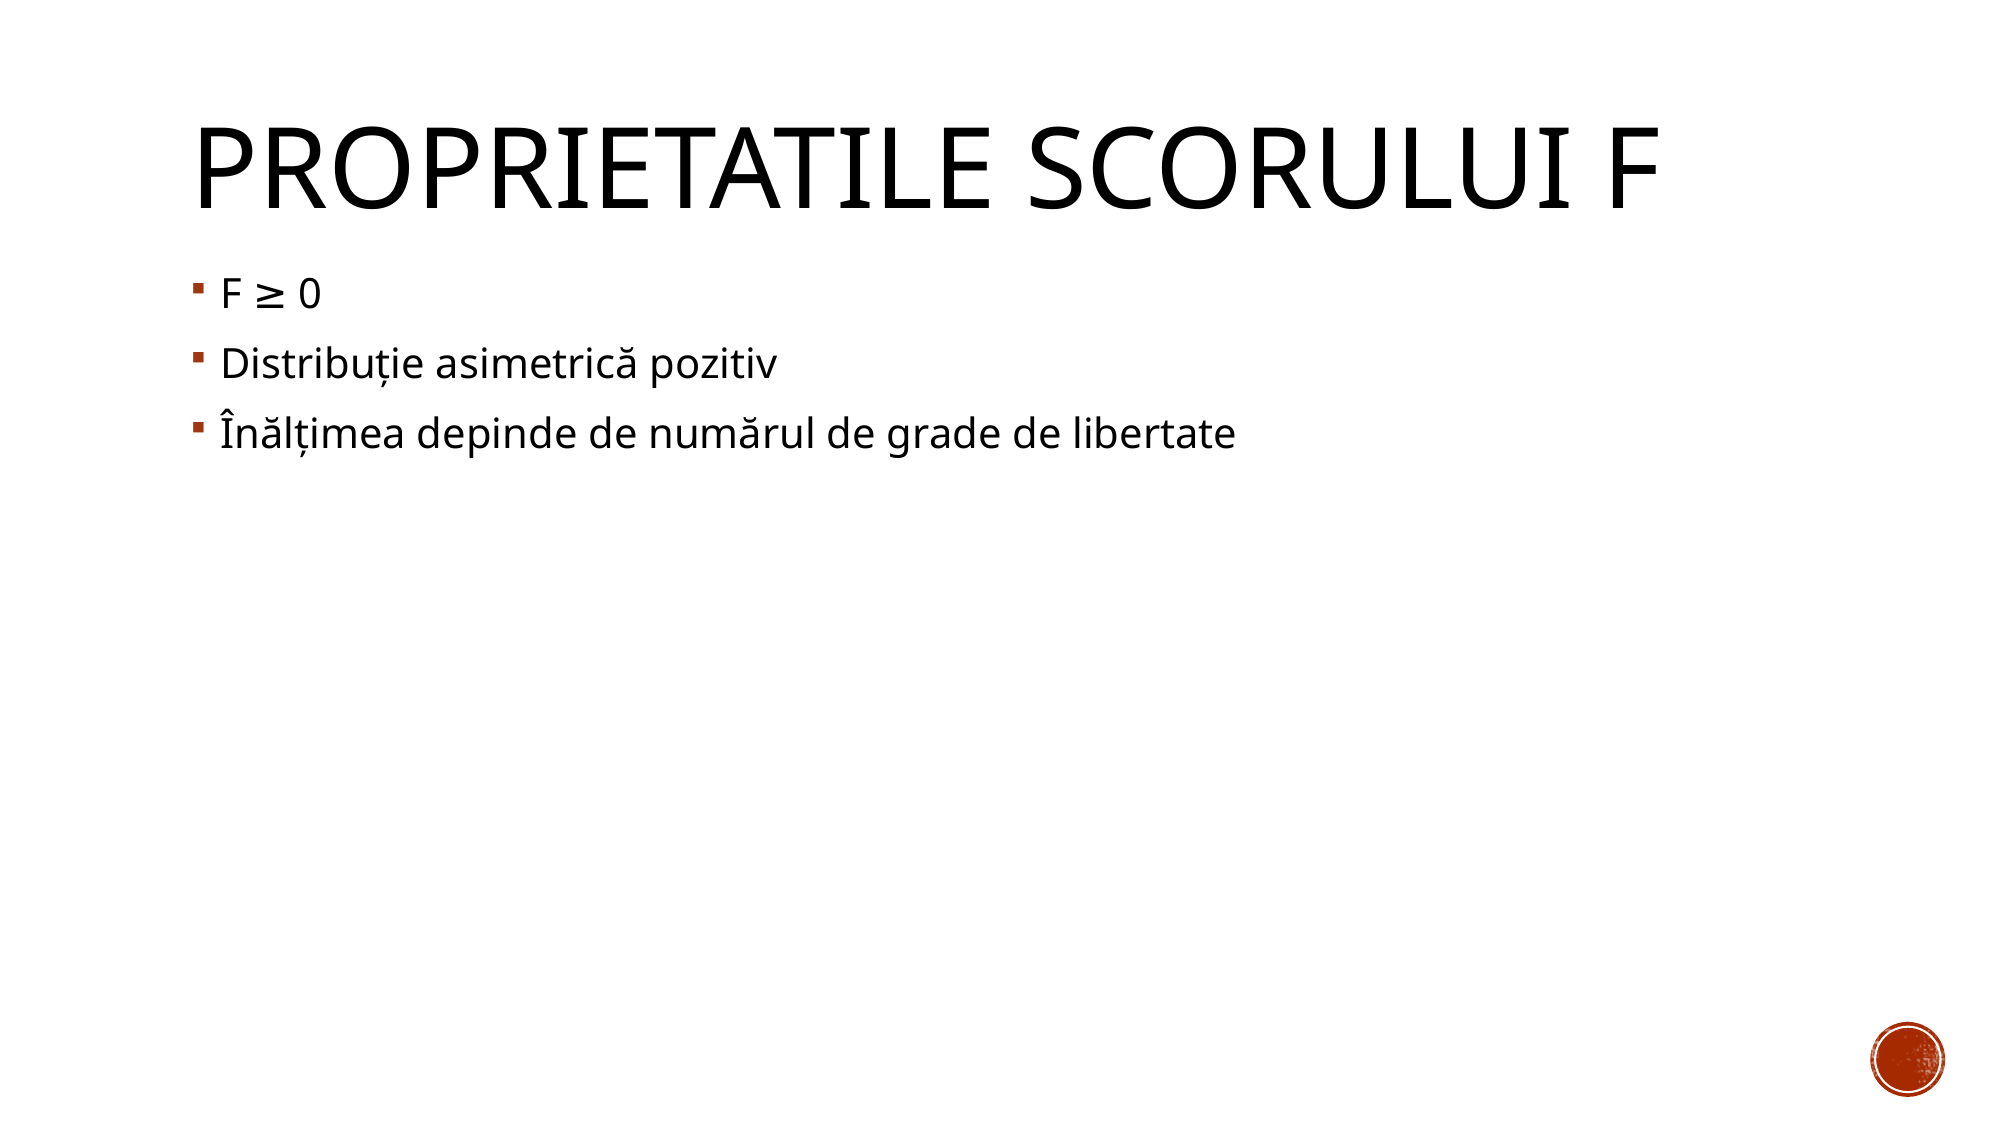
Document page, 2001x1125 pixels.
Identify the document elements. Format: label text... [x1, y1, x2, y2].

title Proprietatile scorului F [175, 79, 1826, 265]
list F ≥ 0 Distribuție asimetrică pozitiv Înălțimea depinde de numărul de grade de libertate [175, 265, 1826, 1013]
